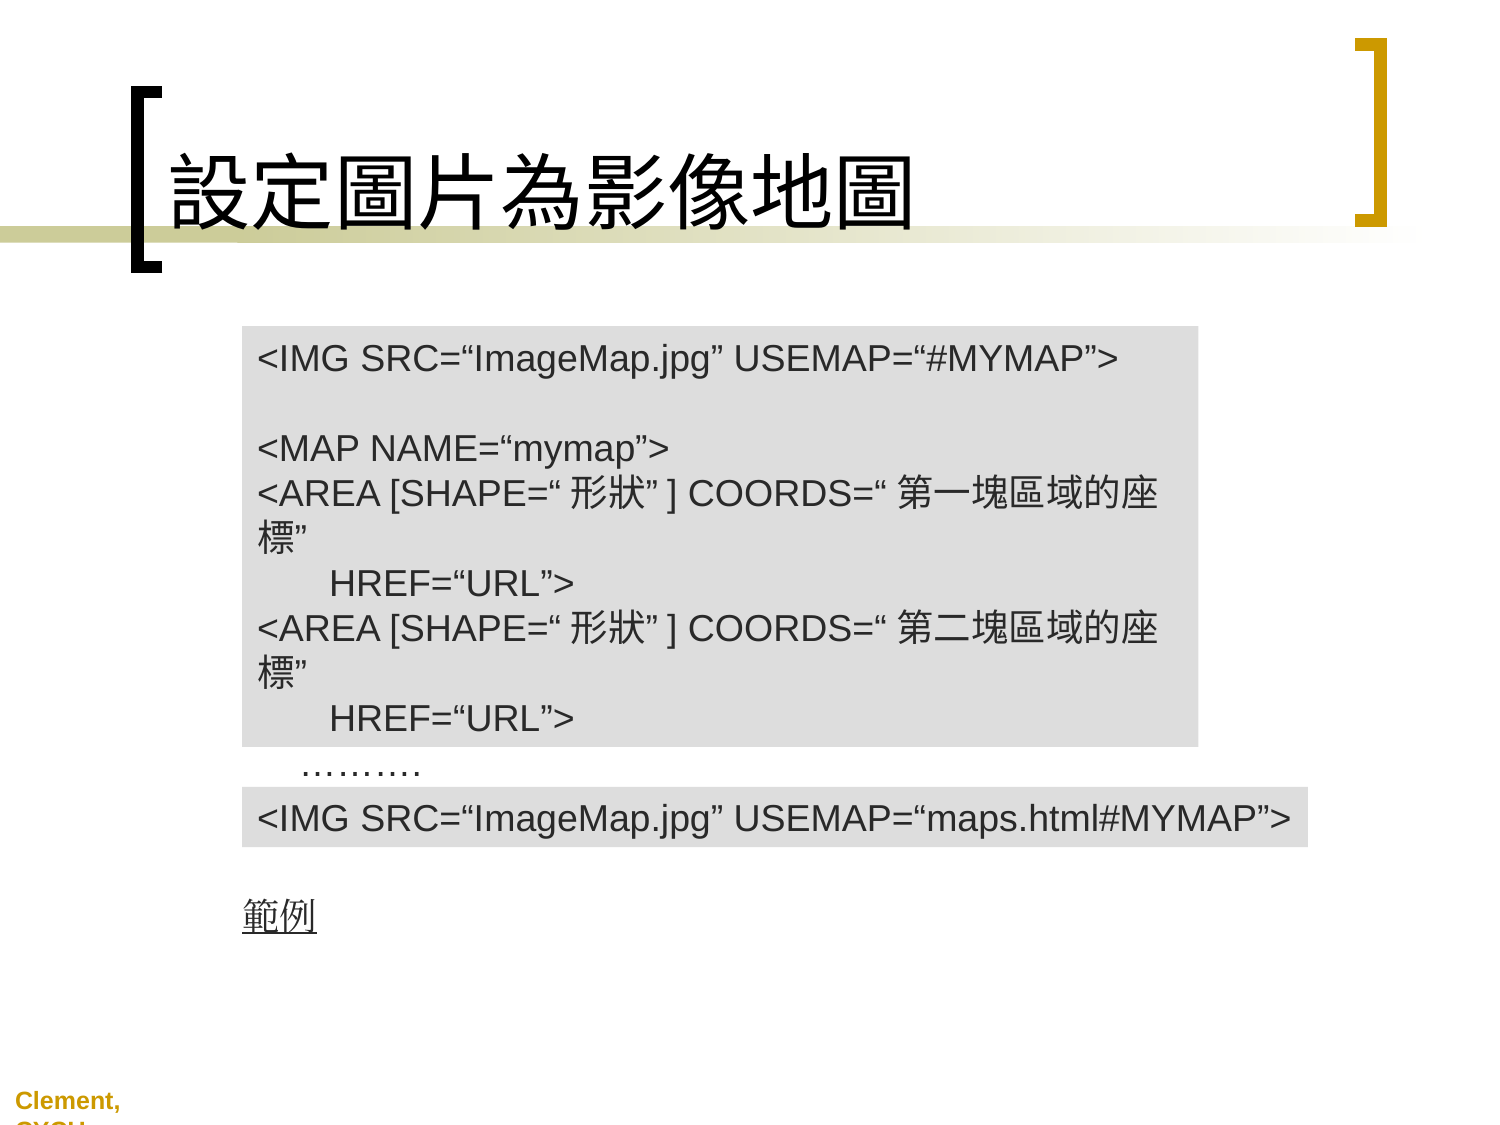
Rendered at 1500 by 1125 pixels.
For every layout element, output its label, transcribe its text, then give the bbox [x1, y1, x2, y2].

title 設定圖片為影像地圖 [152, 15, 1328, 248]
text_box <IMG SRC=“ImageMap.jpg” USEMAP=“maps.html#MYMAP”> [242, 786, 1308, 848]
text_box <IMG SRC=“ImageMap.jpg” USEMAP=“#MYMAP”> <MAP NAME=“mymap”> <AREA [SHAPE=“形狀”] COORDS=“第一塊區域的座標” HREF=“URL”> <AREA [SHAPE=“形狀”] COORDS=“第二塊區域的座標” HREF=“URL”> ………. </MAP> [242, 326, 1199, 747]
text_box 範例 [227, 885, 333, 946]
